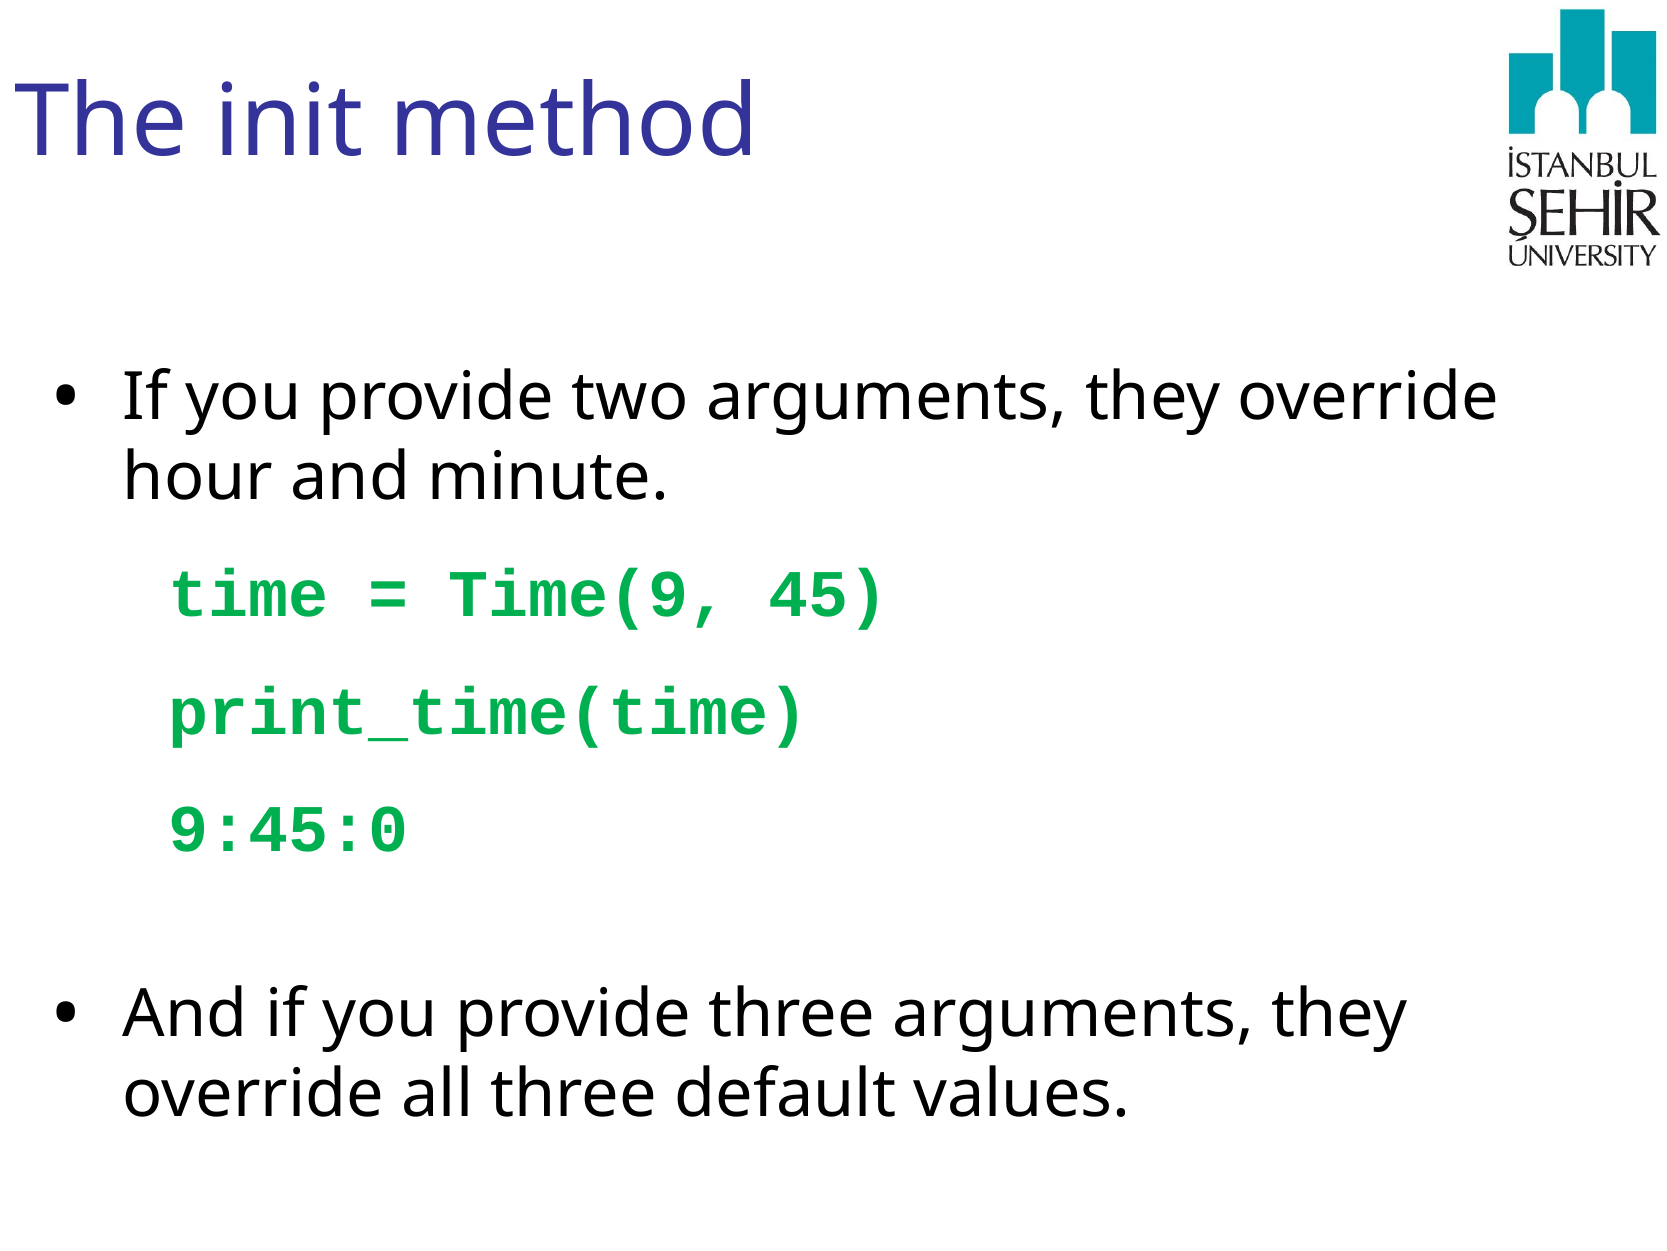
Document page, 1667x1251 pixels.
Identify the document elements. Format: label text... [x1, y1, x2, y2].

picture [1491, 0, 1667, 285]
list If you provide two arguments, they override hour and minute. time = Time(9, 45) print_time(time) 9:45:0 And if you provide three arguments, they override all three default values. [8, 354, 1663, 1246]
title The init method [8, 8, 1663, 224]
